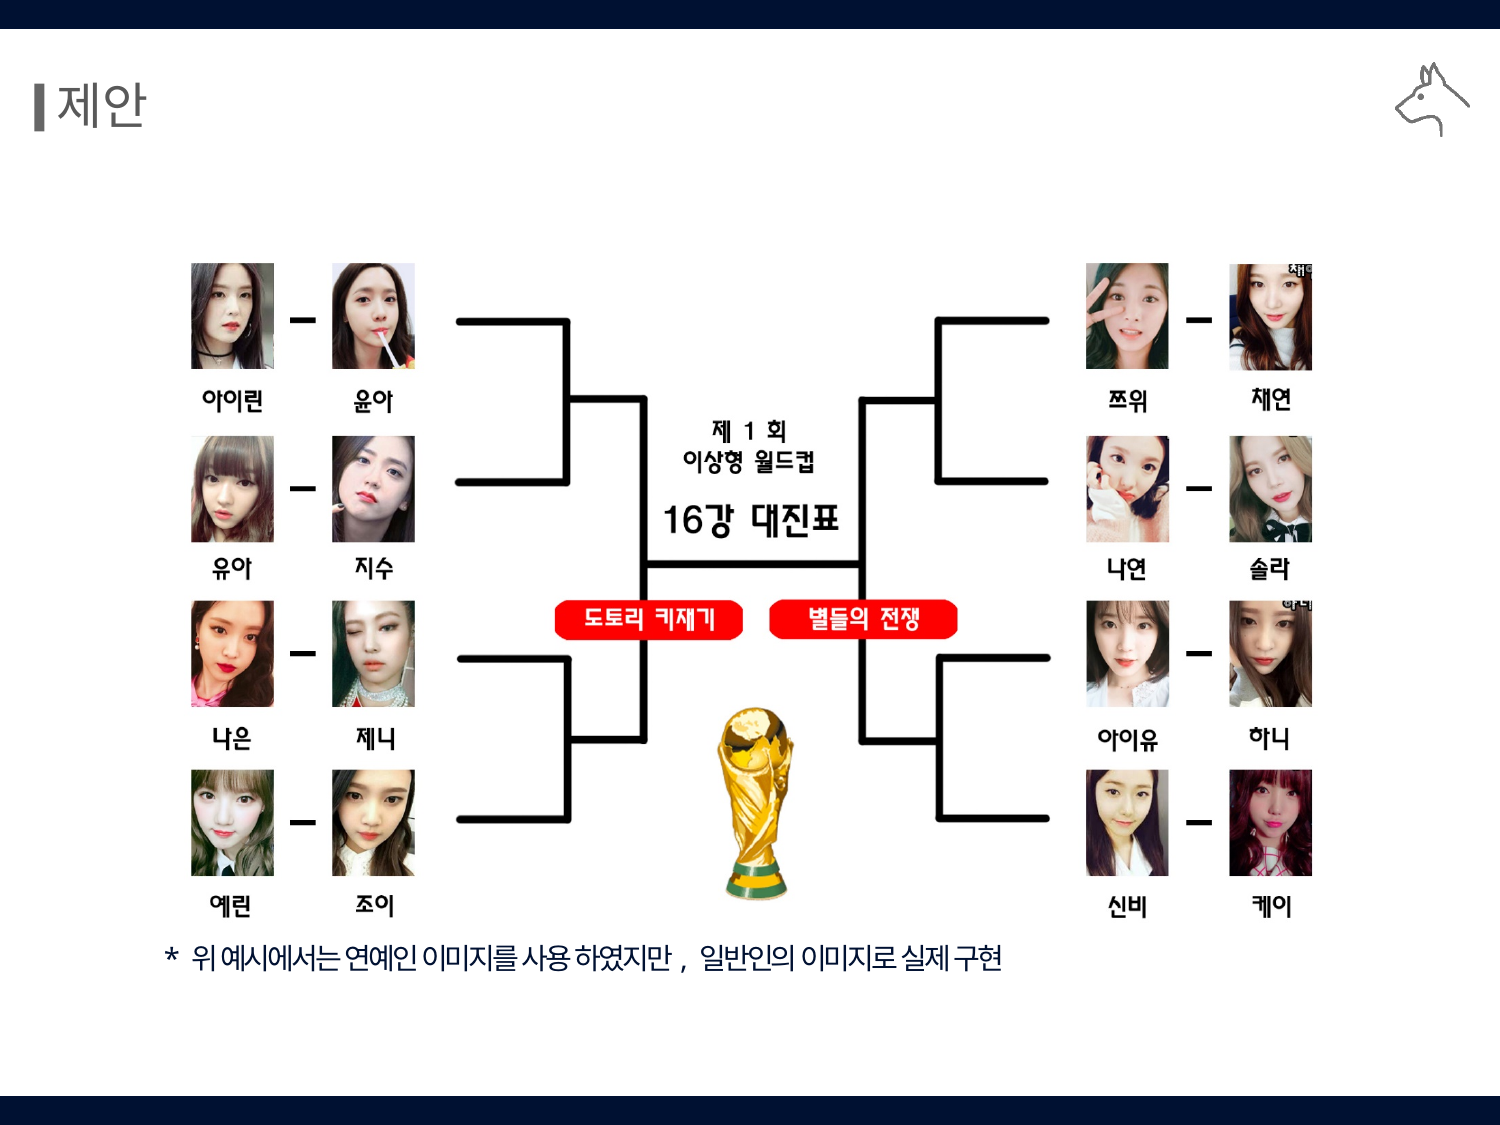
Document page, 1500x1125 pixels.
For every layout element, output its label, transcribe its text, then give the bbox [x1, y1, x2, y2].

text_box [0, 0, 1500, 30]
text_box [0, 1095, 1500, 1125]
picture [1395, 62, 1470, 137]
text_box 제안 [41, 66, 524, 142]
text_box * 위 예시에서는 연예인 이미지를 사용 하였지만, 일반인의 이미지로 실제 구현 [109, 932, 1059, 983]
picture [139, 246, 1360, 933]
